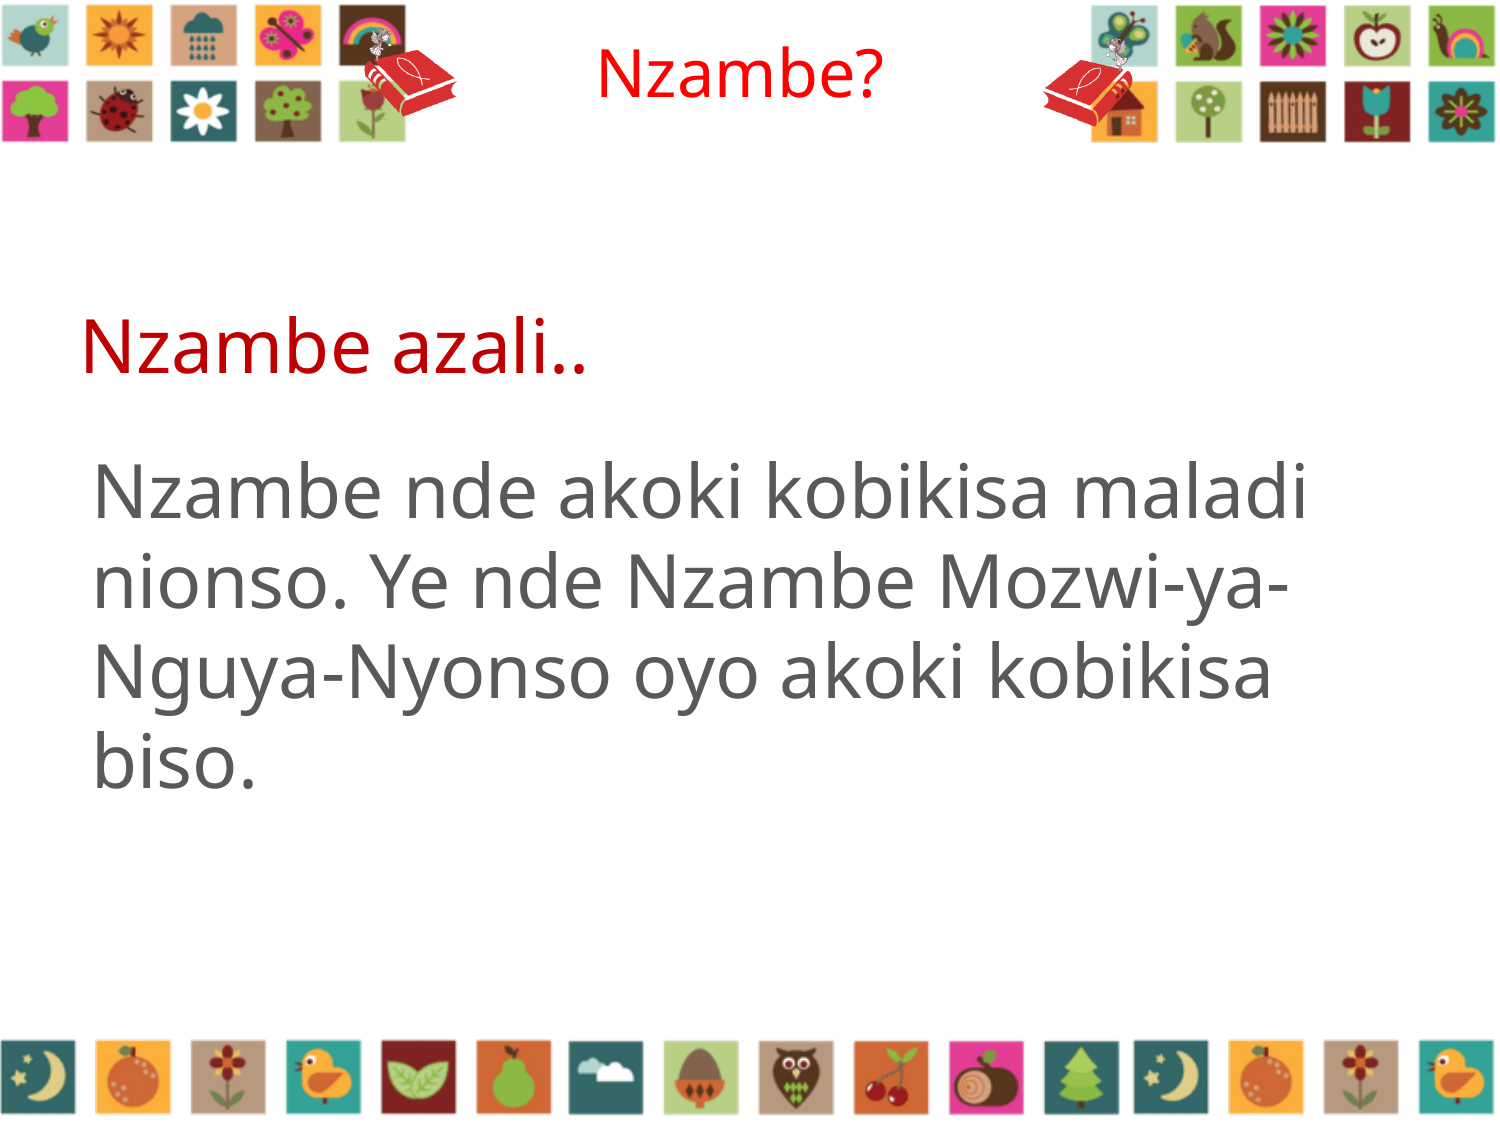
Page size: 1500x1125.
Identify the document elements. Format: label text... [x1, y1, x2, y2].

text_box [0, 1028, 1500, 1118]
picture [1011, 3, 1500, 150]
text_box Nzambe azali.. [64, 290, 1412, 396]
text_box Nzambe nde akoki kobikisa maladi nionso. Ye nde Nzambe Mozwi-ya-Nguya-Nyonso oyo akoki kobikisa biso. [76, 436, 1424, 812]
picture [0, 3, 489, 150]
text_box Nzambe? [494, 23, 1009, 119]
